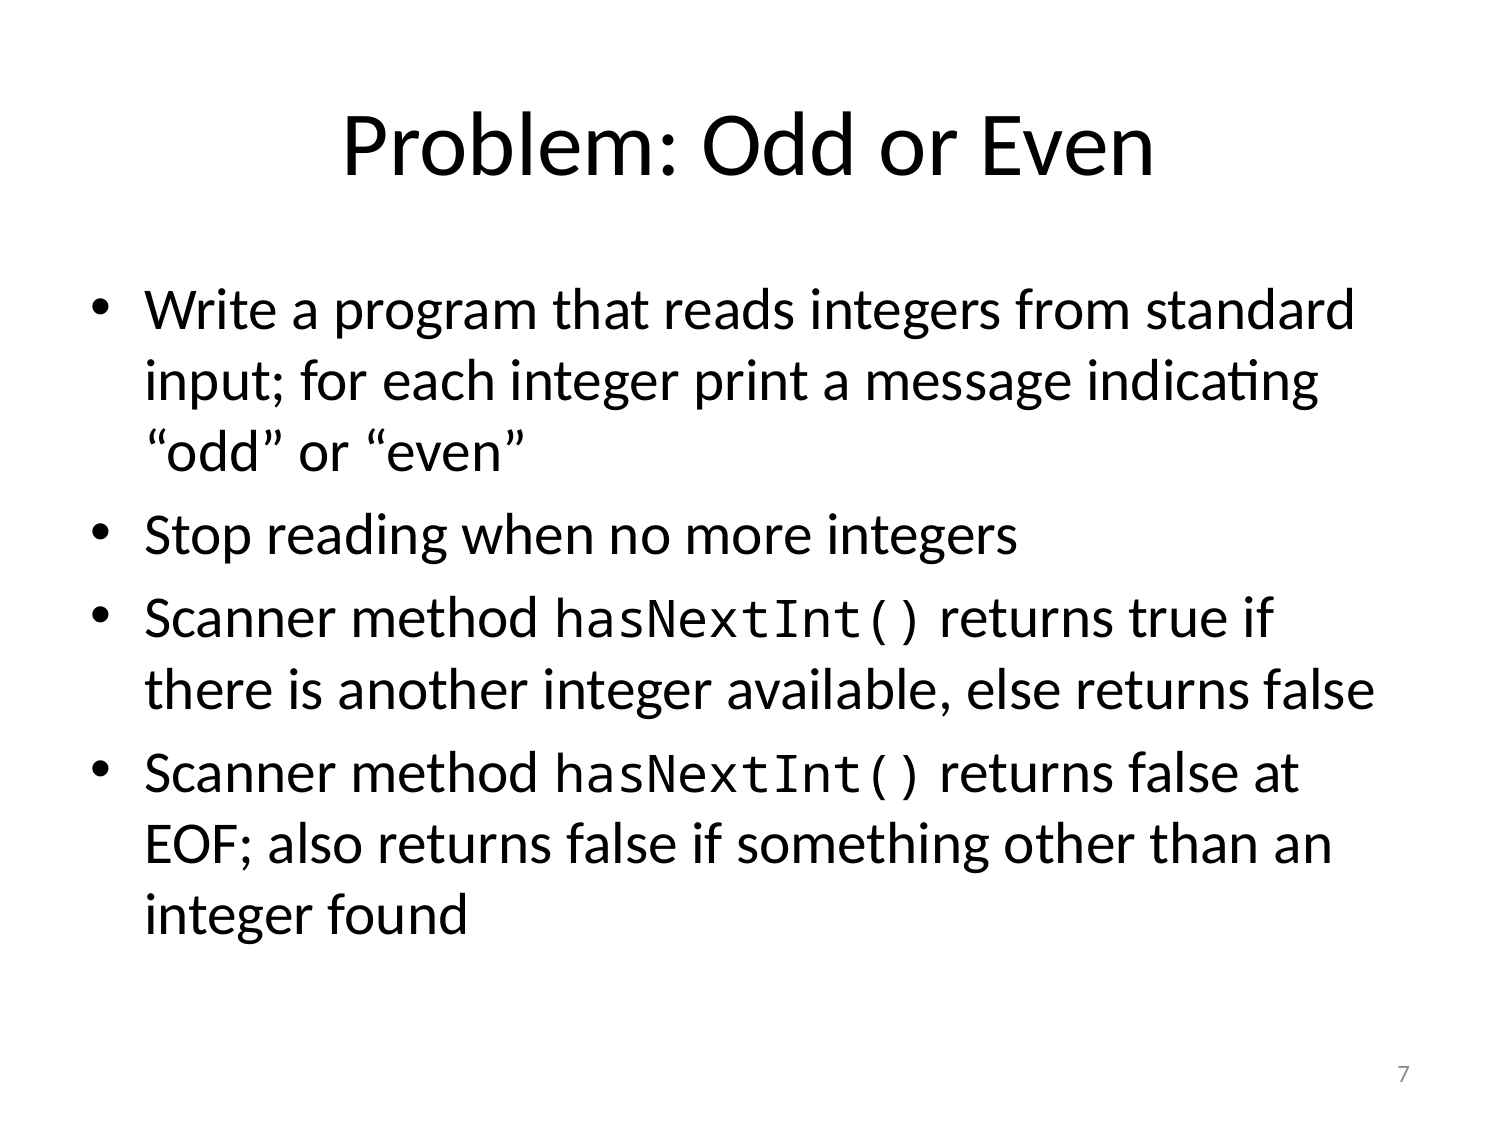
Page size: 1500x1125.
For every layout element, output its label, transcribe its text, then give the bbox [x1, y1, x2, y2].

title Problem: Odd or Even [75, 45, 1425, 233]
list Write a program that reads integers from standard input; for each integer print a message indicating “odd” or “even” Stop reading when no more integers Scanner method hasNextInt() returns true if there is another integer available, else returns false Scanner method hasNextInt() returns false at EOF; also returns false if something other than an integer found [75, 262, 1425, 1005]
slide_number 7 [1074, 1042, 1425, 1103]
